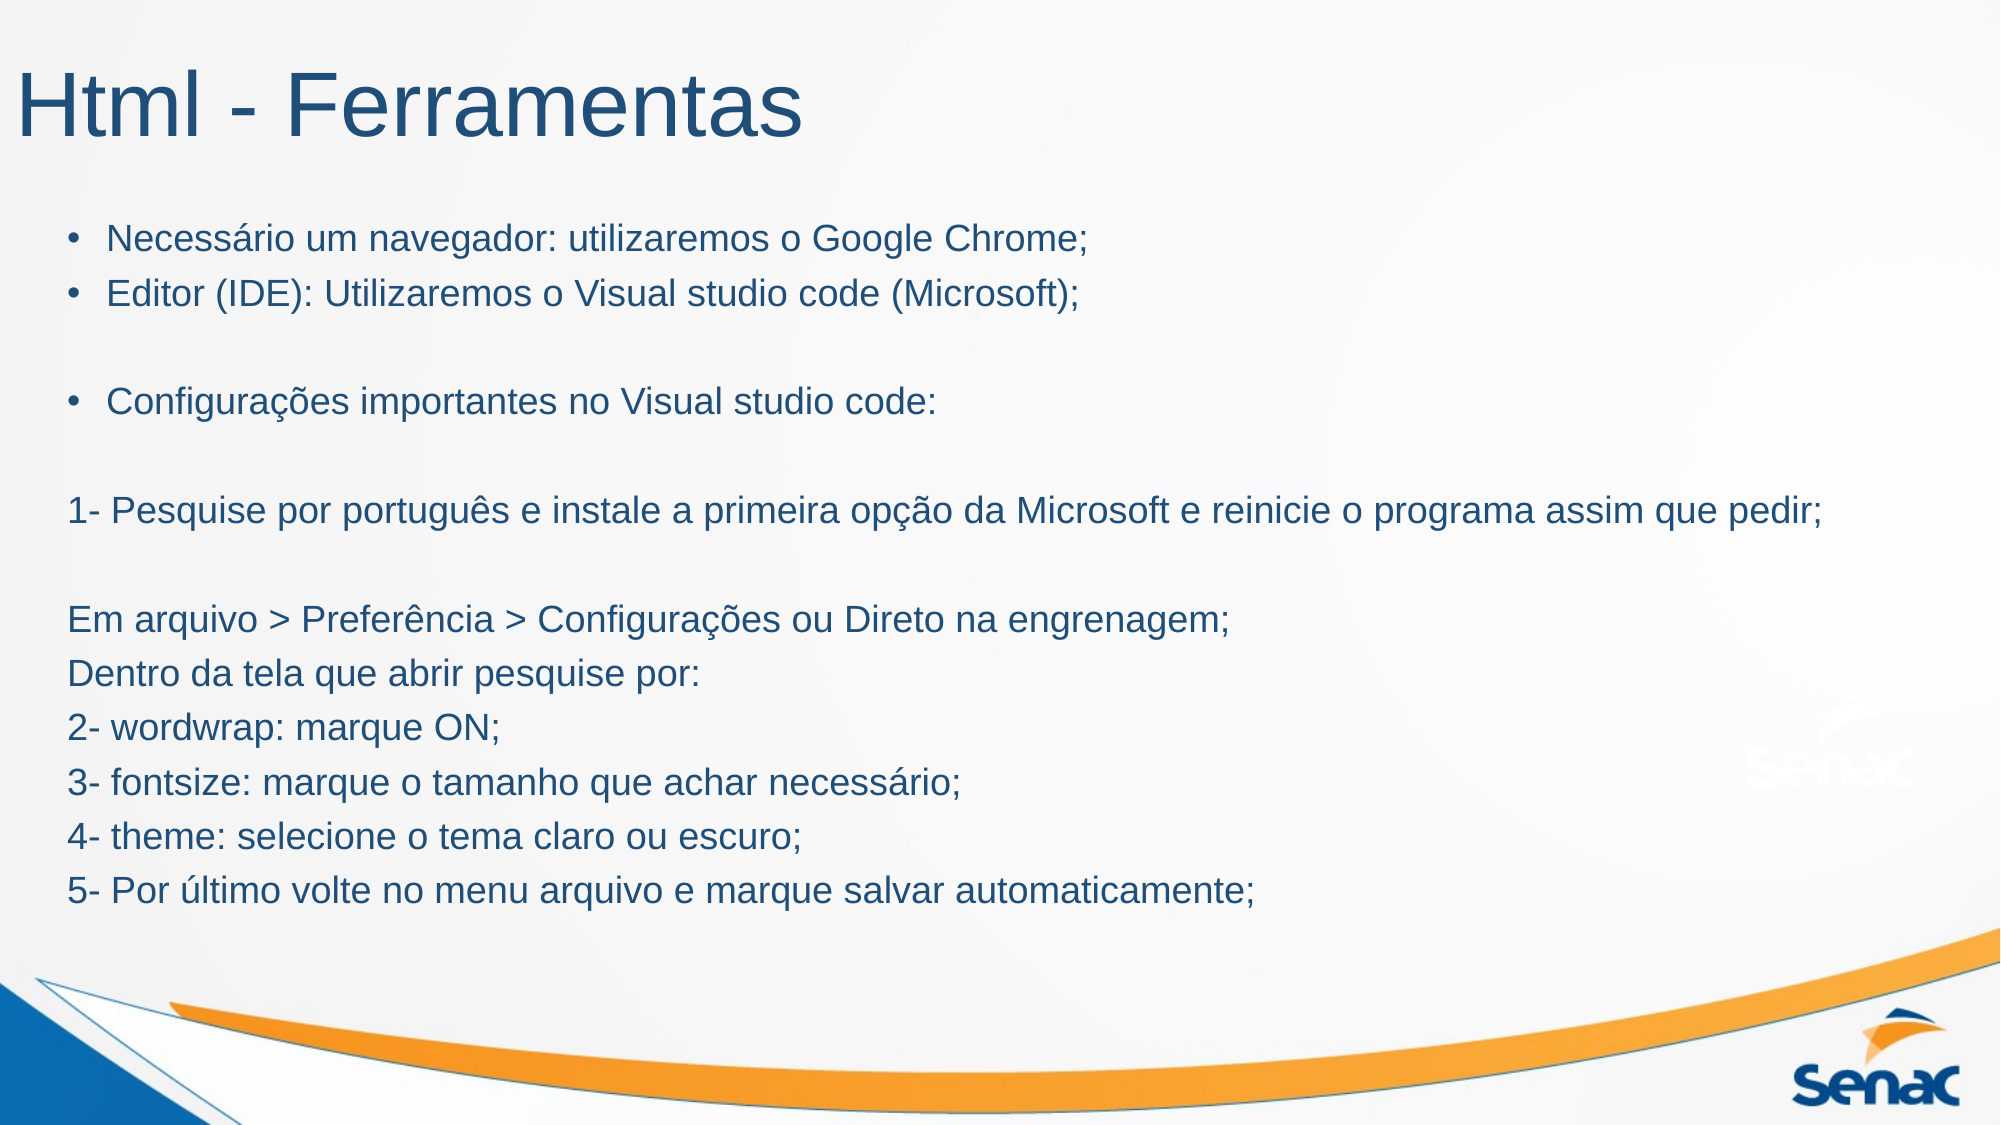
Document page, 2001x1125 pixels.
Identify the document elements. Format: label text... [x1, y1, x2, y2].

picture [0, 0, 2001, 1125]
list Necessário um navegador: utilizaremos o Google Chrome; Editor (IDE): Utilizaremos o Visual studio code (Microsoft); Configurações importantes no Visual studio code: 1- Pesquise por português e instale a primeira opção da Microsoft e reinicie o programa assim que pedir; Em arquivo > Preferência > Configurações ou Direto na engrenagem; Dentro da tela que abrir pesquise por: 2- wordwrap: marque ON; 3- fontsize: marque o tamanho que achar necessário; 4- theme: selecione o tema claro ou escuro; 5- Por último volte no menu arquivo e marque salvar automaticamente; [52, 211, 1973, 926]
title Html - Ferramentas [0, 36, 1973, 178]
